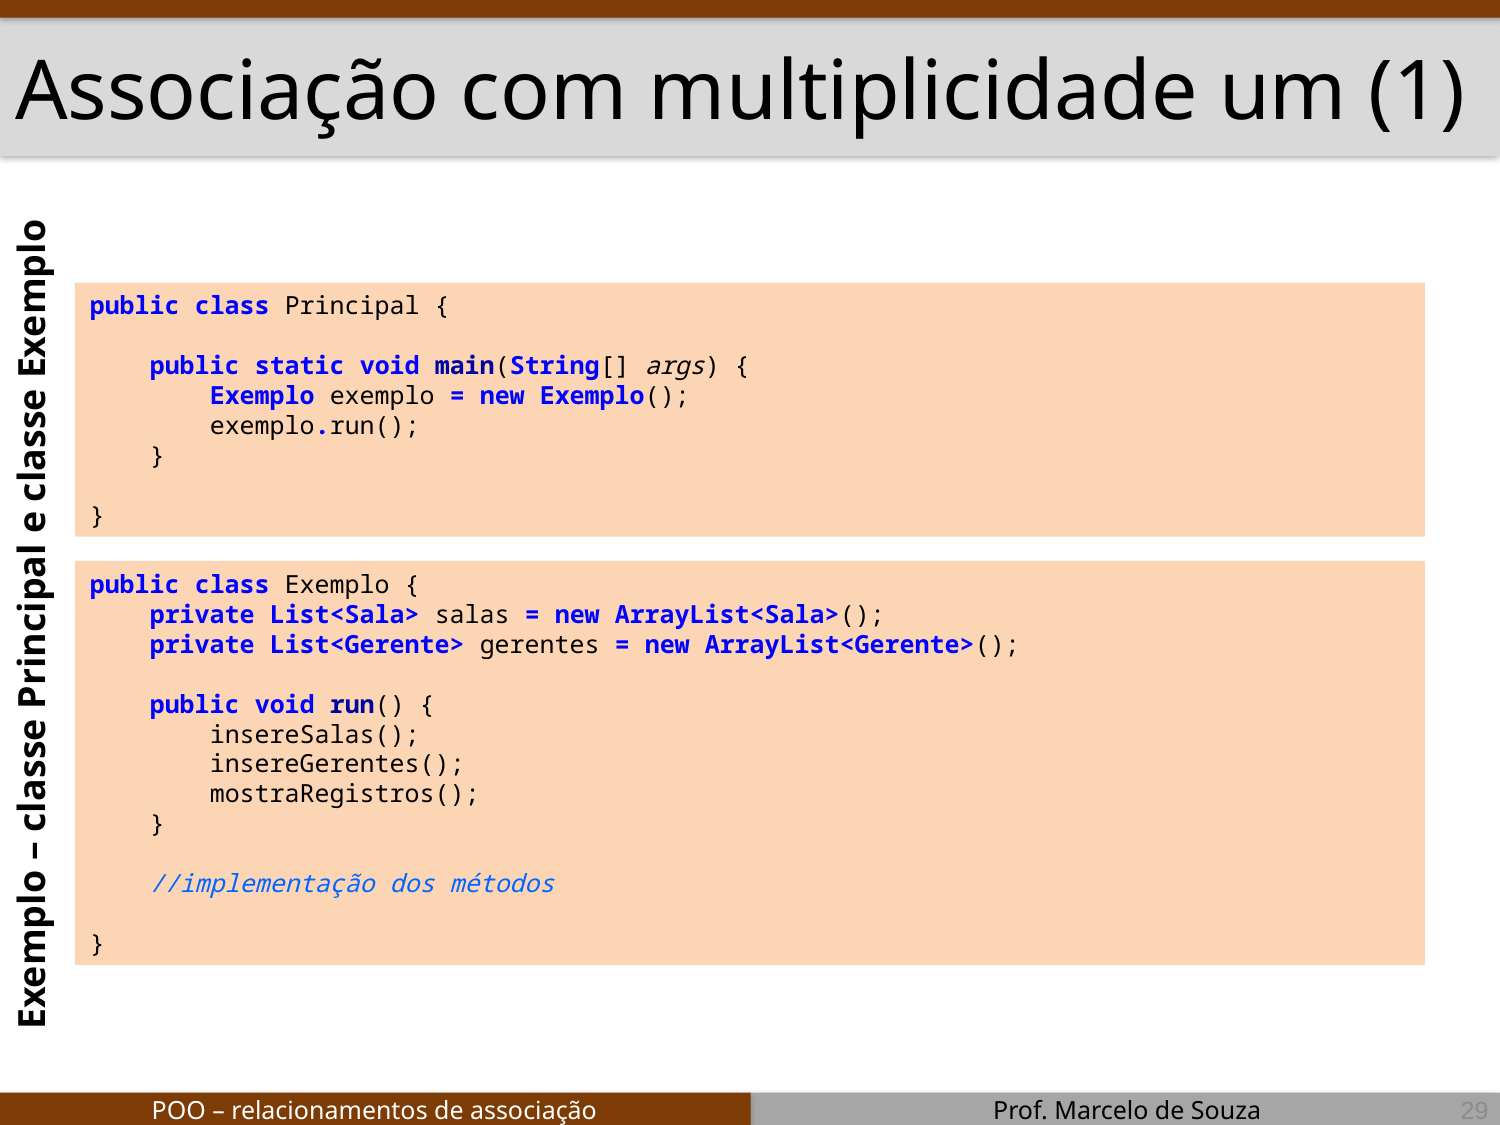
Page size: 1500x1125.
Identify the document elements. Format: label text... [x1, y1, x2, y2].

text_box public class Principal { public static void main(String[] args) { Exemplo exemplo = new Exemplo(); exemplo.run(); } } [74, 282, 1425, 537]
slide_number 29 [1153, 1084, 1500, 1125]
list Exemplo – classe Principal e classe Exemplo [0, 156, 1468, 1097]
title Associação com multiplicidade um (1) [0, 18, 1500, 156]
text_box public class Exemplo { private List<Sala> salas = new ArrayList<Sala>(); private List<Gerente> gerentes = new ArrayList<Gerente>(); public void run() { insereSalas(); insereGerentes(); mostraRegistros(); } //implementação dos métodos } [74, 560, 1425, 965]
